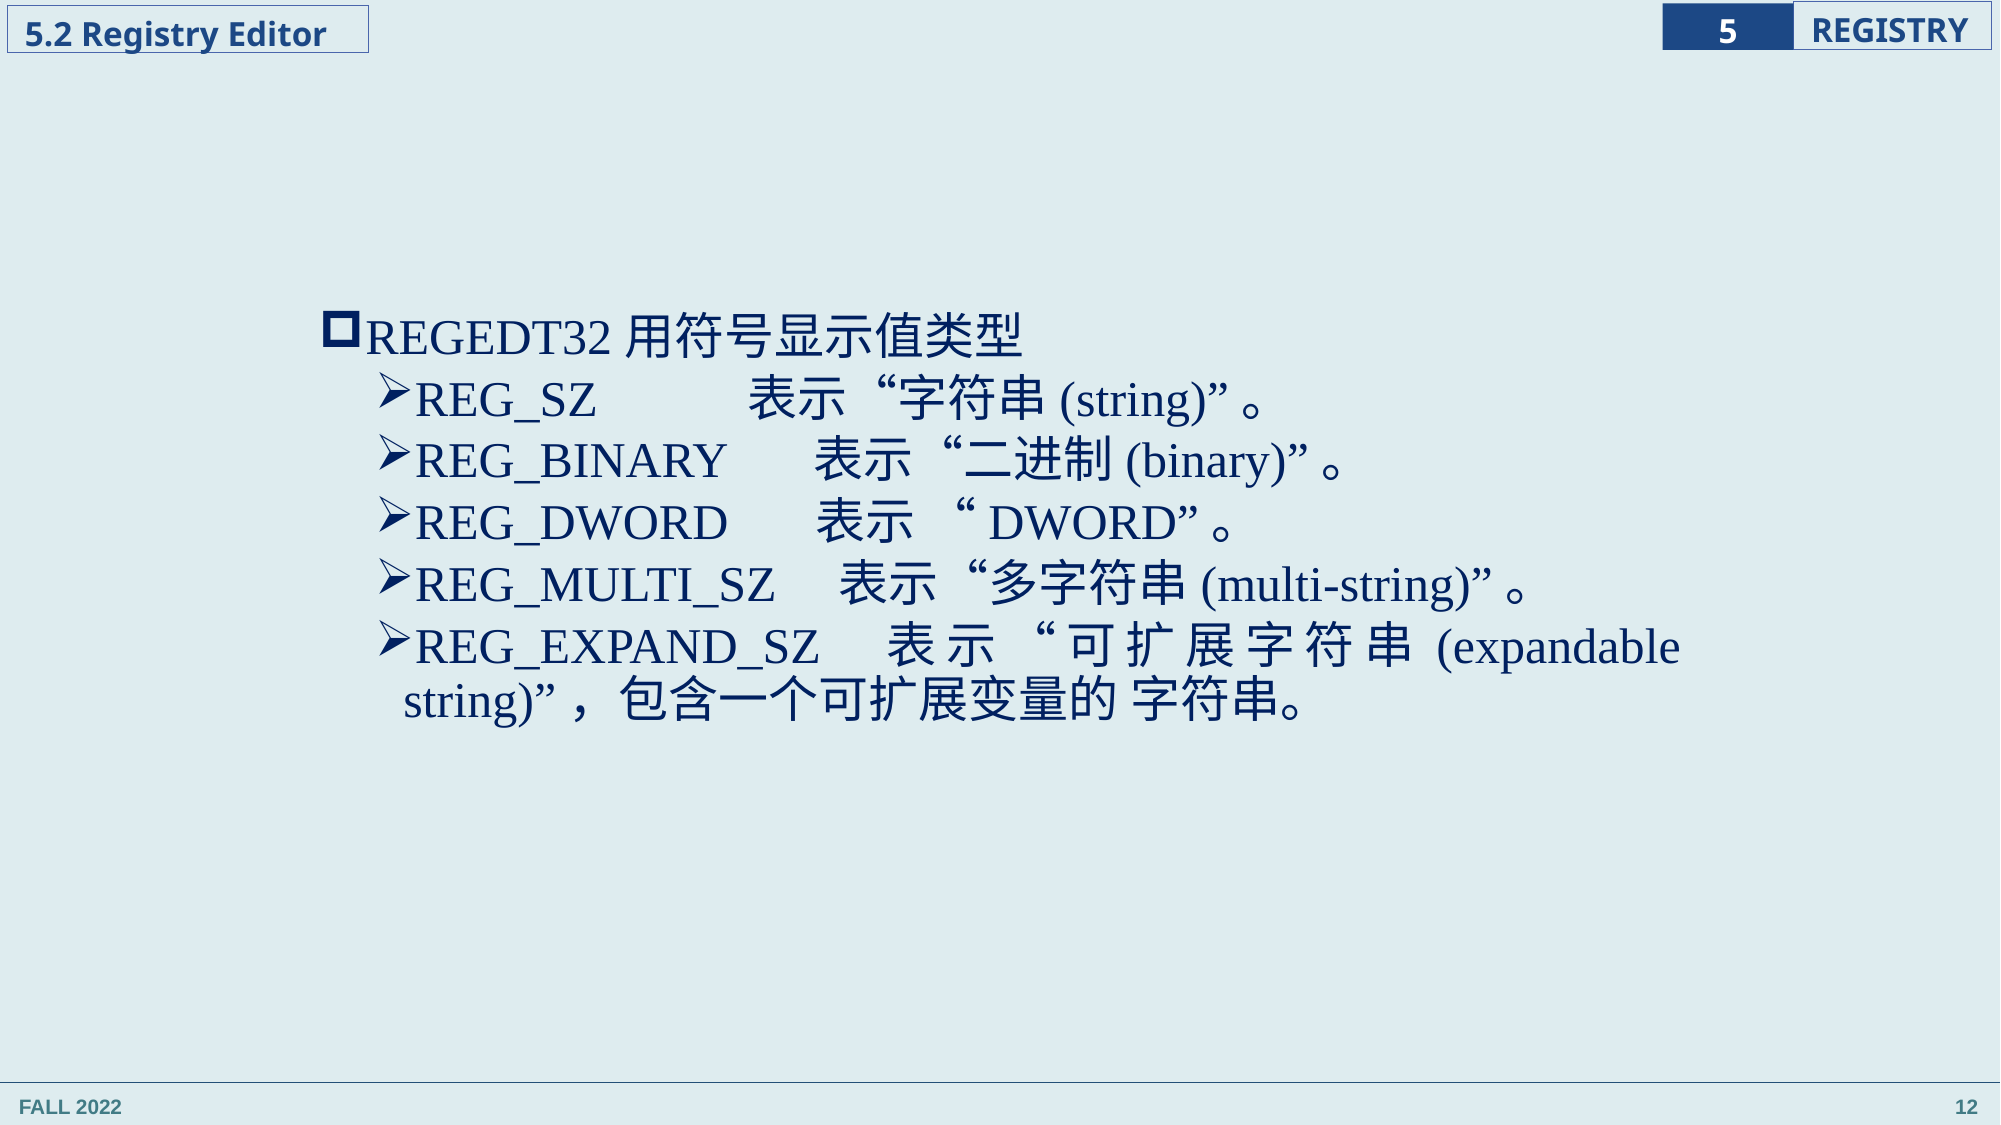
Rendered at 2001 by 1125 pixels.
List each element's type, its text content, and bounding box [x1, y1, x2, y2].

list REGEDT32用符号显示值类型 REG_SZ 表示“字符串(string)”。 REG_BINARY 表示“二进制(binary)”。 REG_DWORD 表示 “DWORD”。 REG_MULTI_SZ 表示“多字符串(multi-string)”。 REG_EXPAND_SZ 表示“可扩展字符串(expandable string)”，包含一个可扩展变量的 字符串。 [307, 305, 1693, 997]
